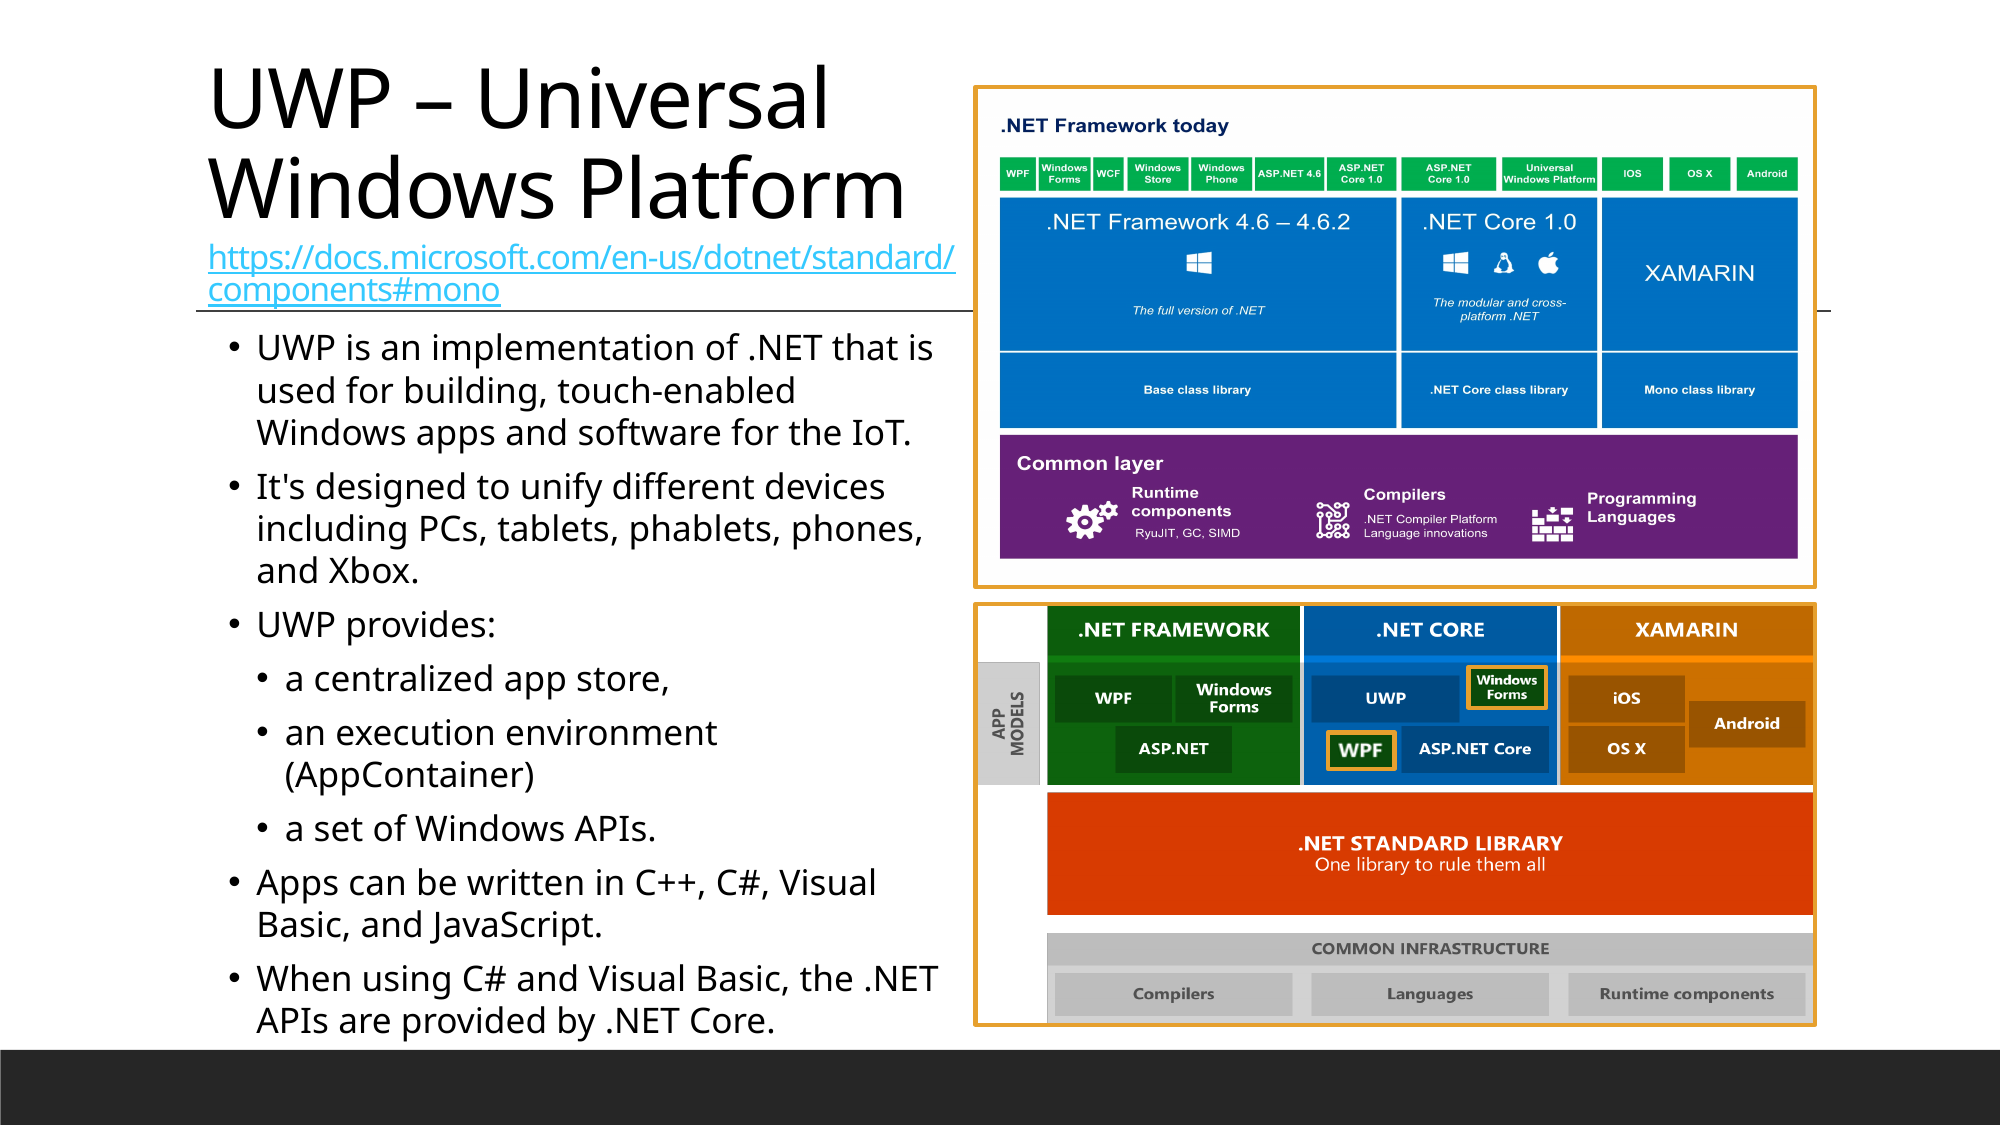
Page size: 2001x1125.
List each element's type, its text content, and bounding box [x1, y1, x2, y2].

picture [977, 88, 1814, 586]
list UWP is an implementation of .NET that is used for building, touch-enabled Windows apps and software for the IoT. It's designed to unify different devices including PCs, tablets, phablets, phones, and Xbox. UWP provides: a centralized app store, an execution environment (AppContainer) a set of Windows APIs. Apps can be written in C++, C#, Visual Basic, and JavaScript. When using C# and Visual Basic, the .NET APIs are provided by .NET Core. [169, 313, 948, 1053]
title UWP – Universal Windows Platform https://docs.microsoft.com/en-us/dotnet/standard/components#mono [192, 47, 972, 285]
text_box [977, 605, 1814, 1024]
